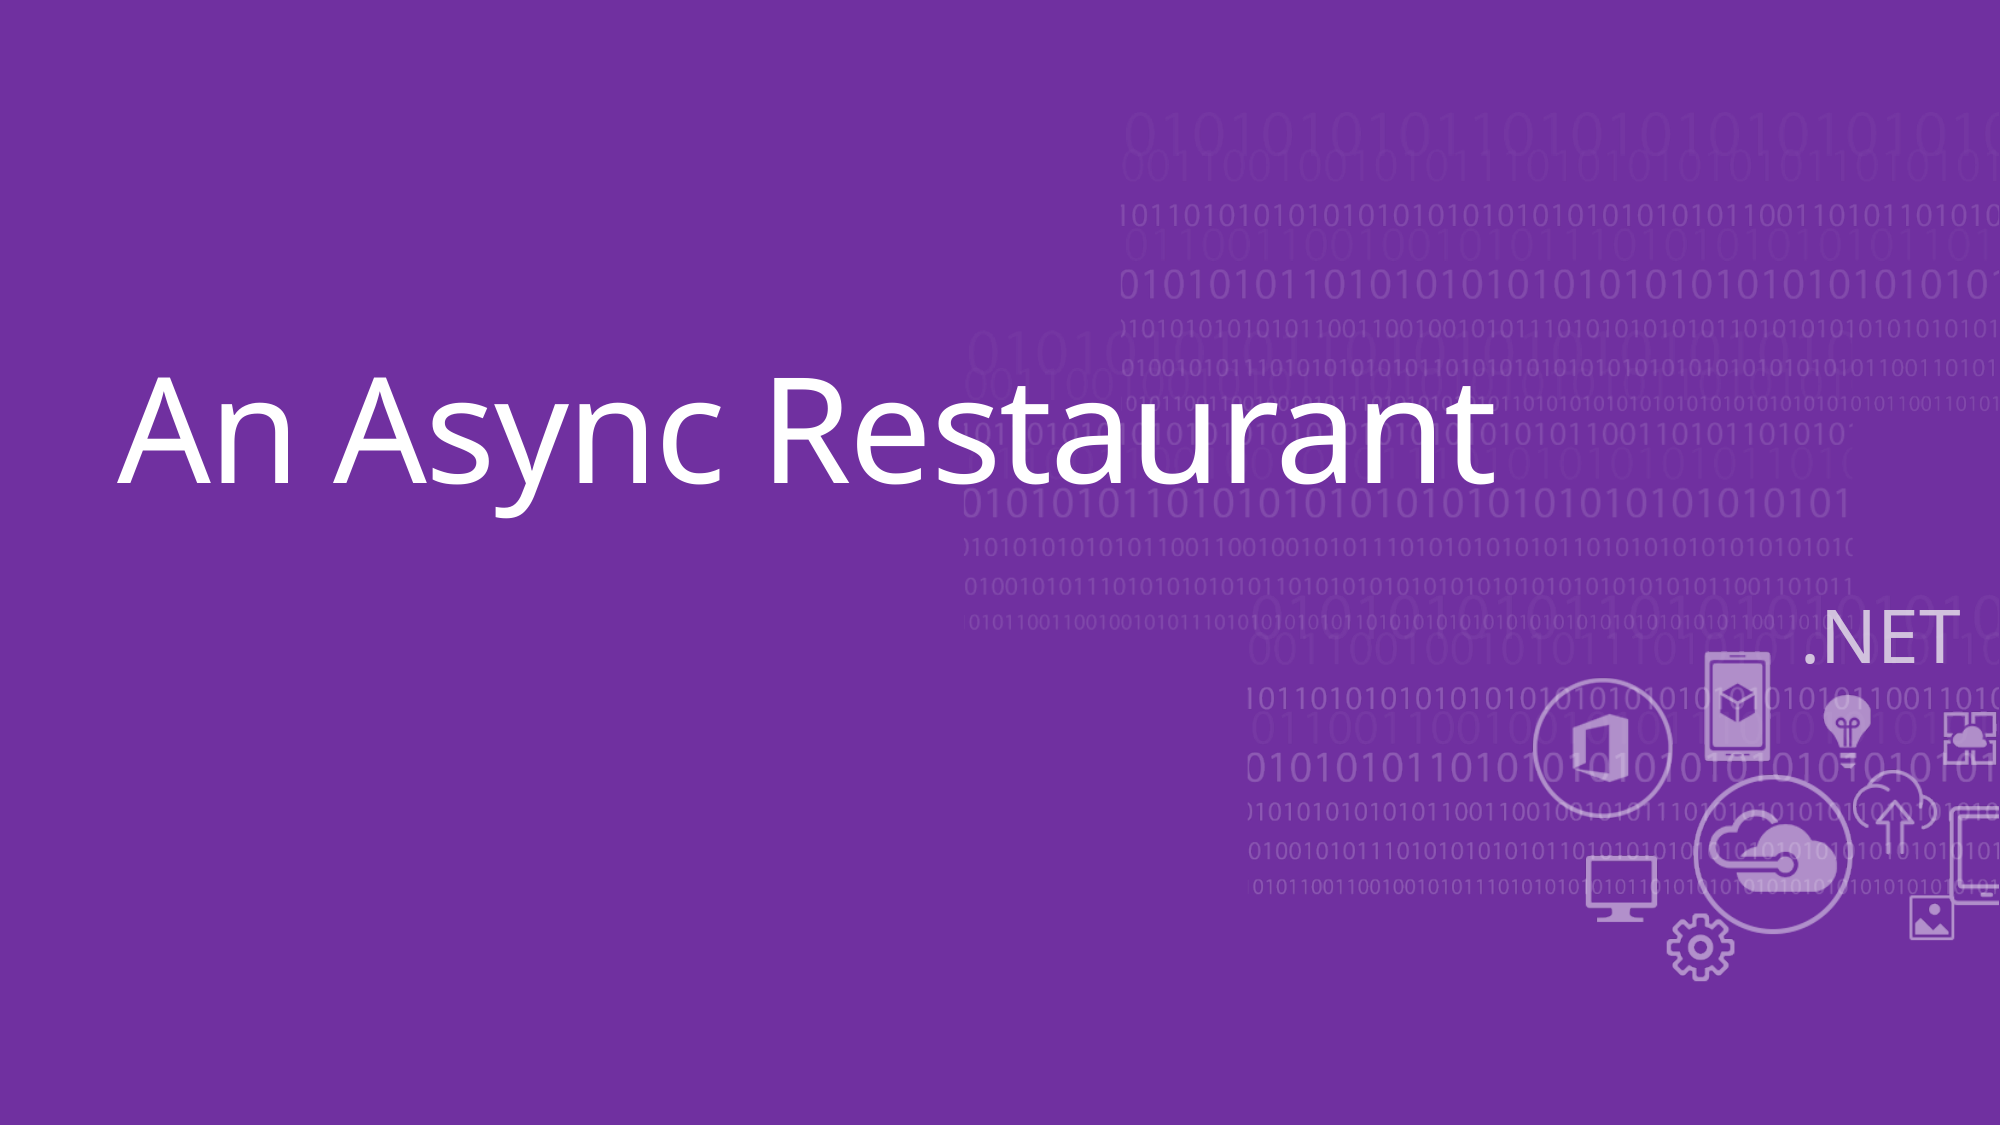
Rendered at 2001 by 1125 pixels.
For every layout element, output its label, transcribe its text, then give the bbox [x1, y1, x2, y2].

title An Async Restaurant [93, 341, 1956, 532]
picture [493, 73, 1999, 1125]
